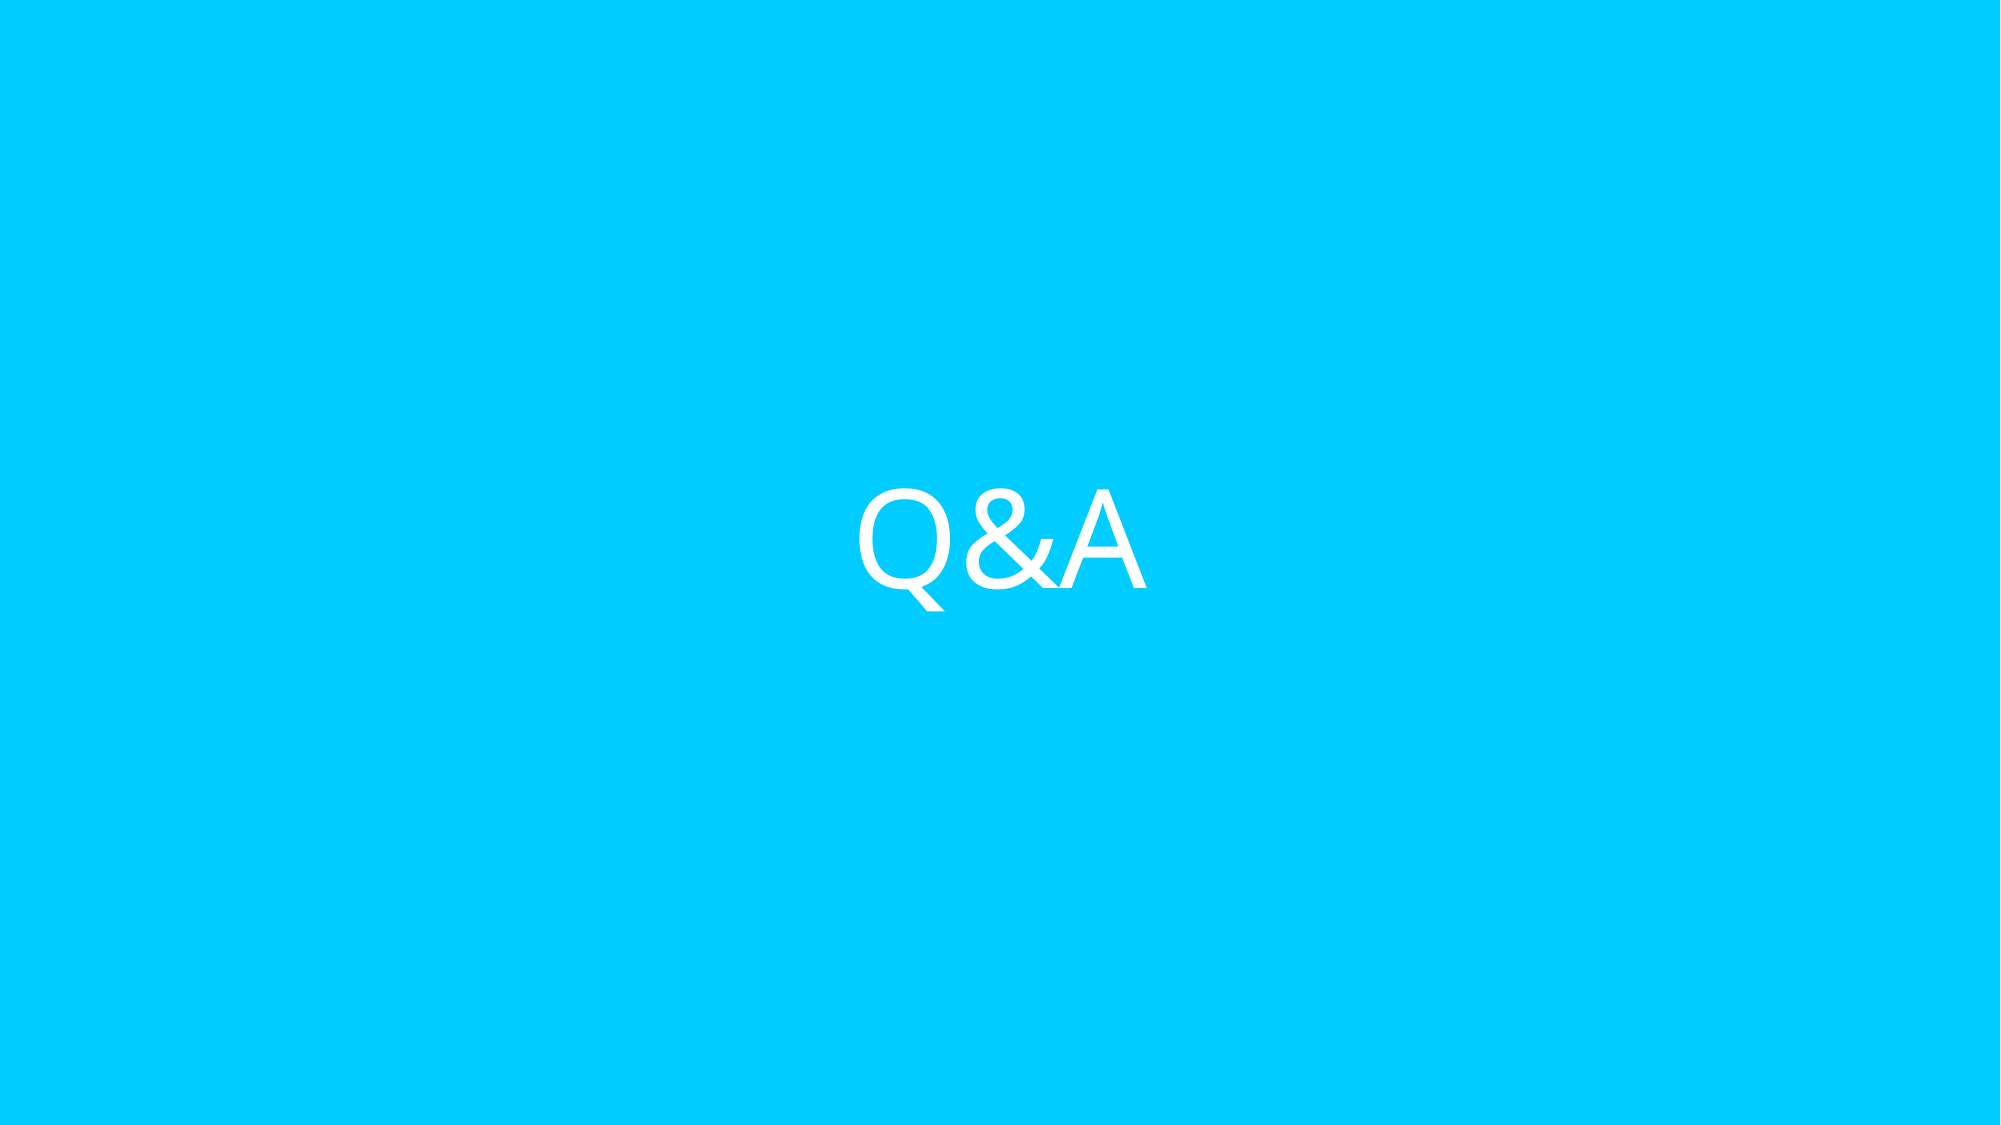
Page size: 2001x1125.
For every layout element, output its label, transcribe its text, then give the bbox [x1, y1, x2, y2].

text_box Q&A [837, 443, 1163, 624]
